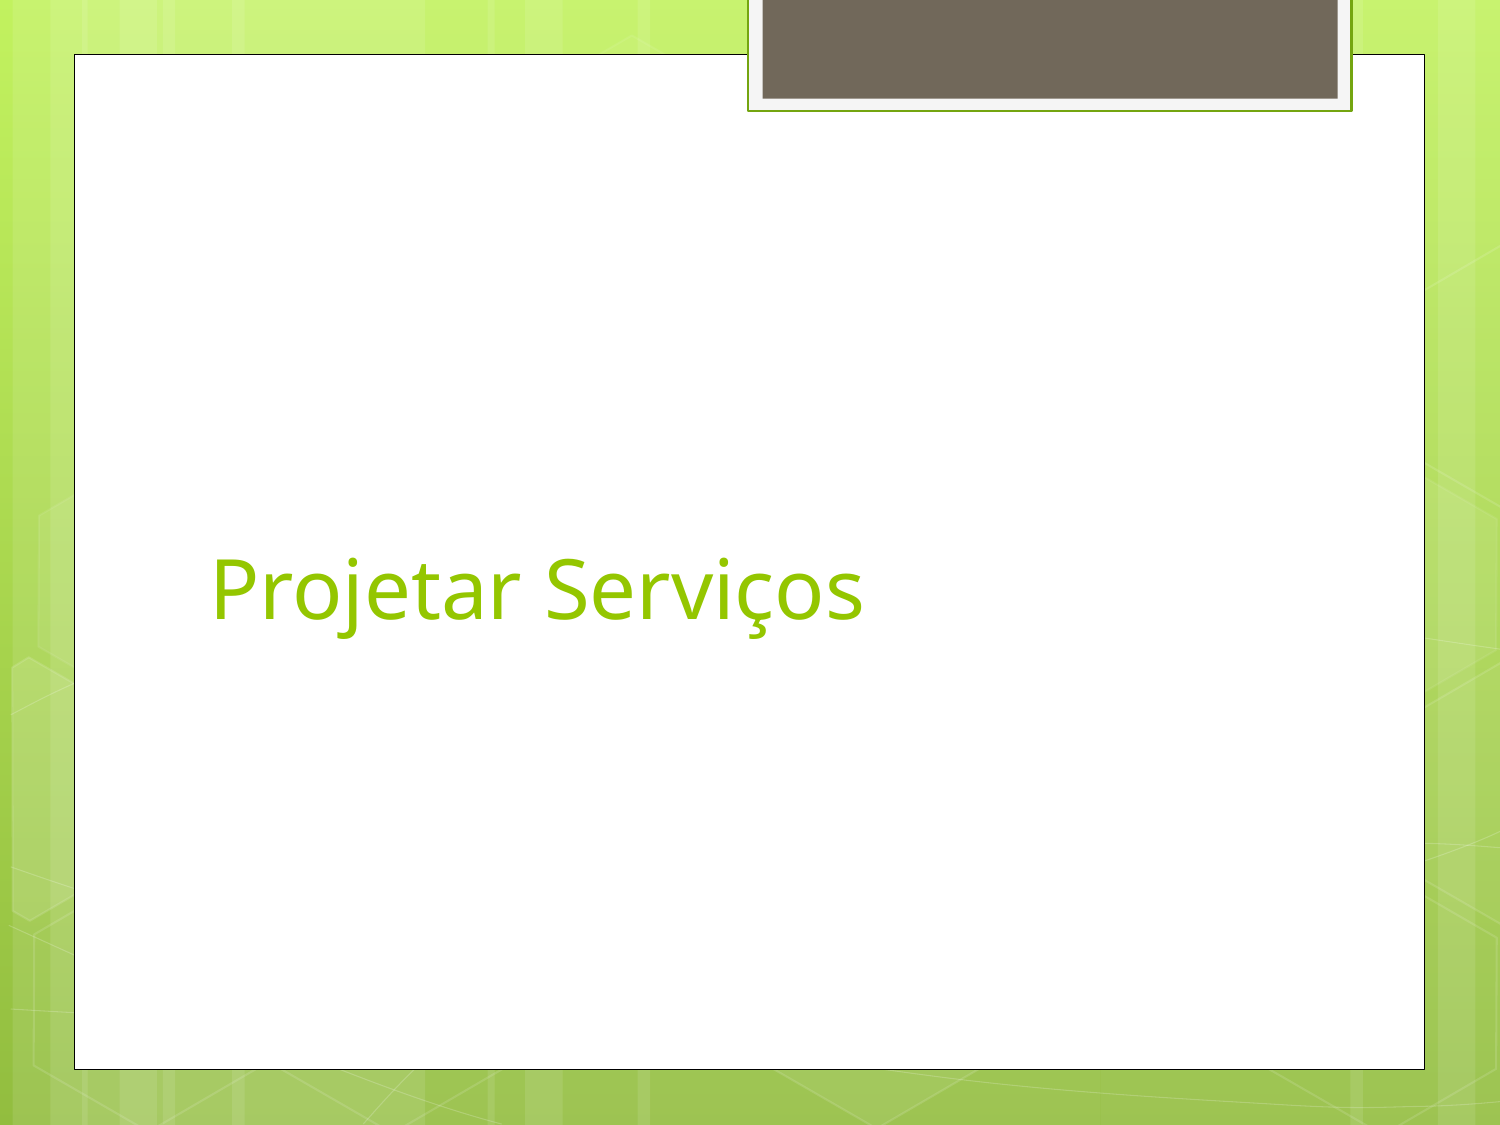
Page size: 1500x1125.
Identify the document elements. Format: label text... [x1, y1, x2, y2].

title Projetar Serviços [194, 456, 1348, 644]
